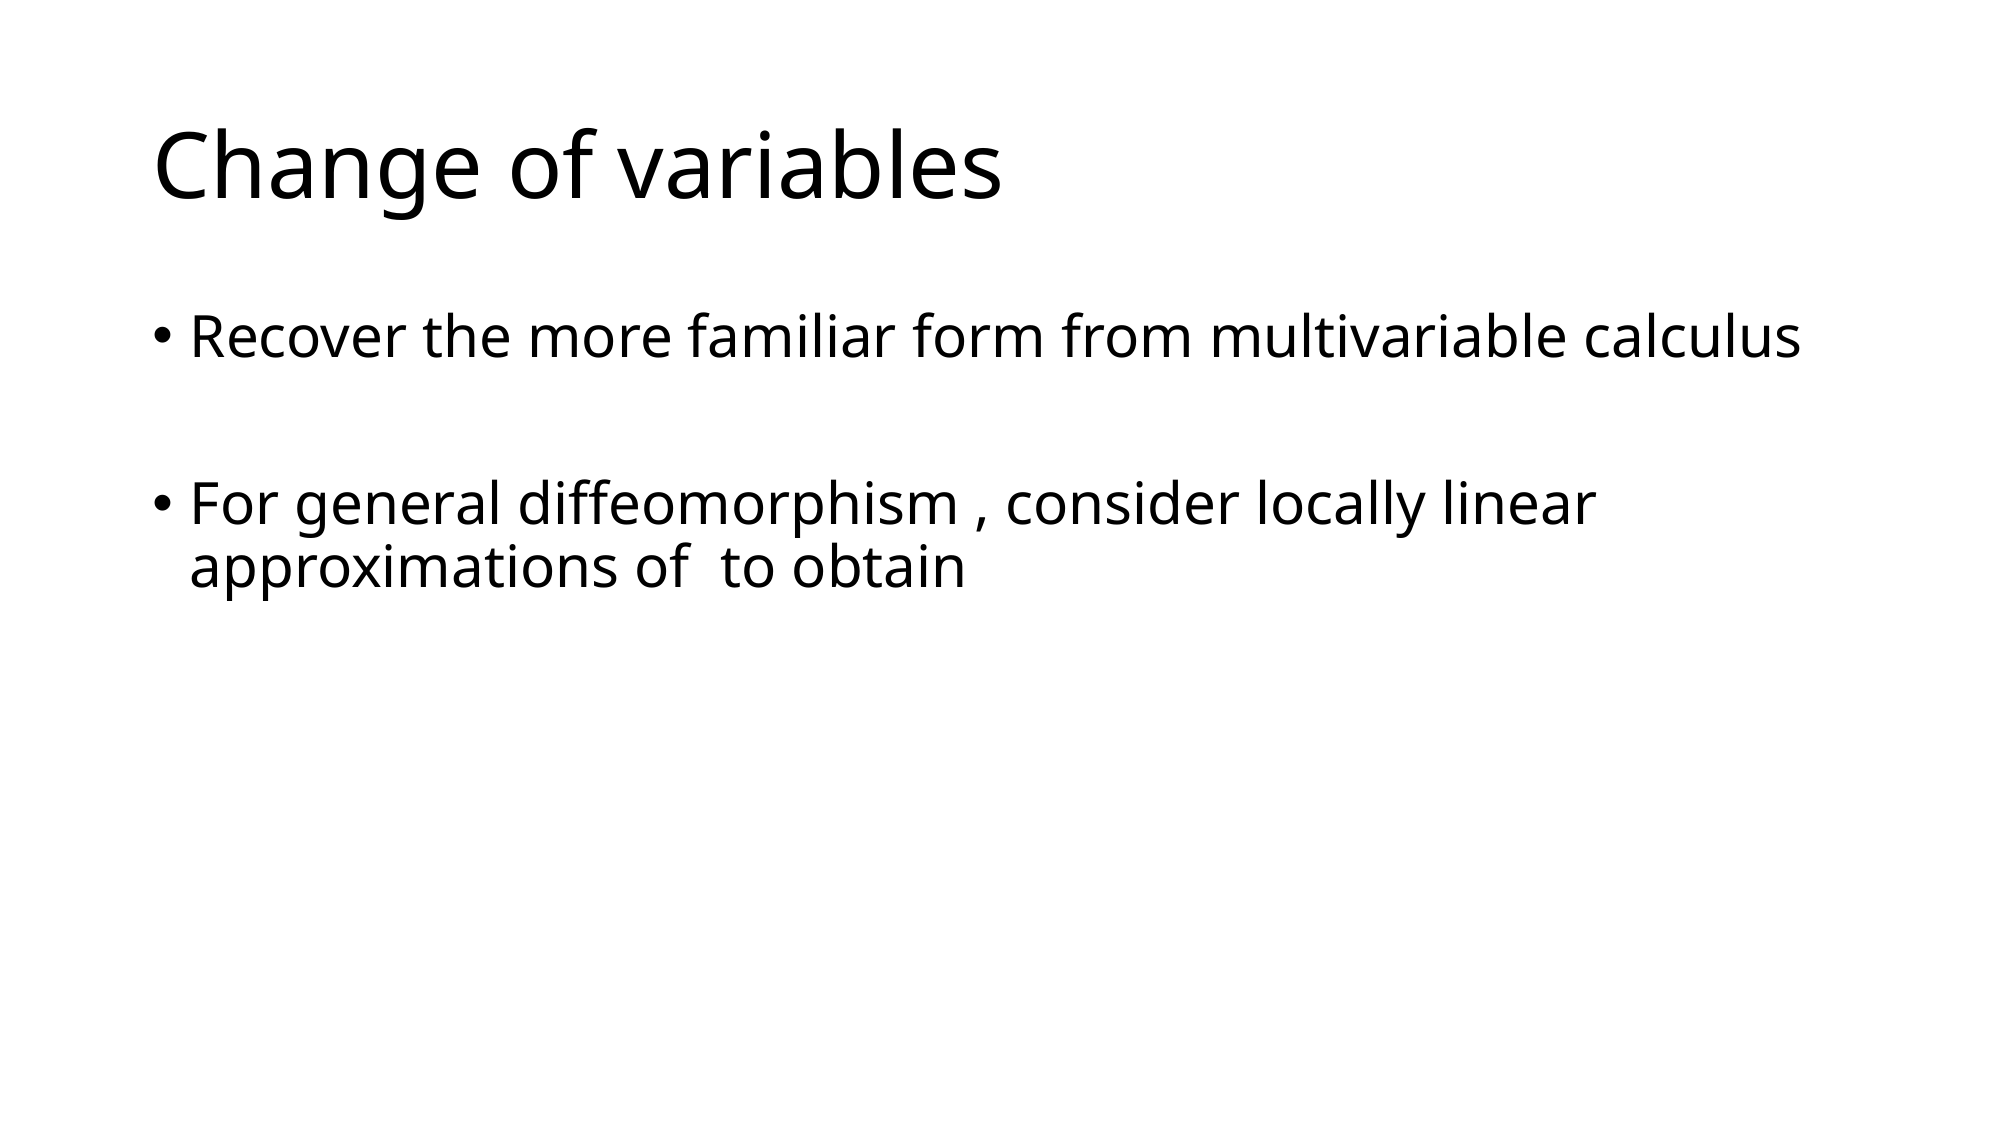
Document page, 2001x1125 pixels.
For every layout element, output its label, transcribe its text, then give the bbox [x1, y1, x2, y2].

title Change of variables [137, 59, 1863, 278]
